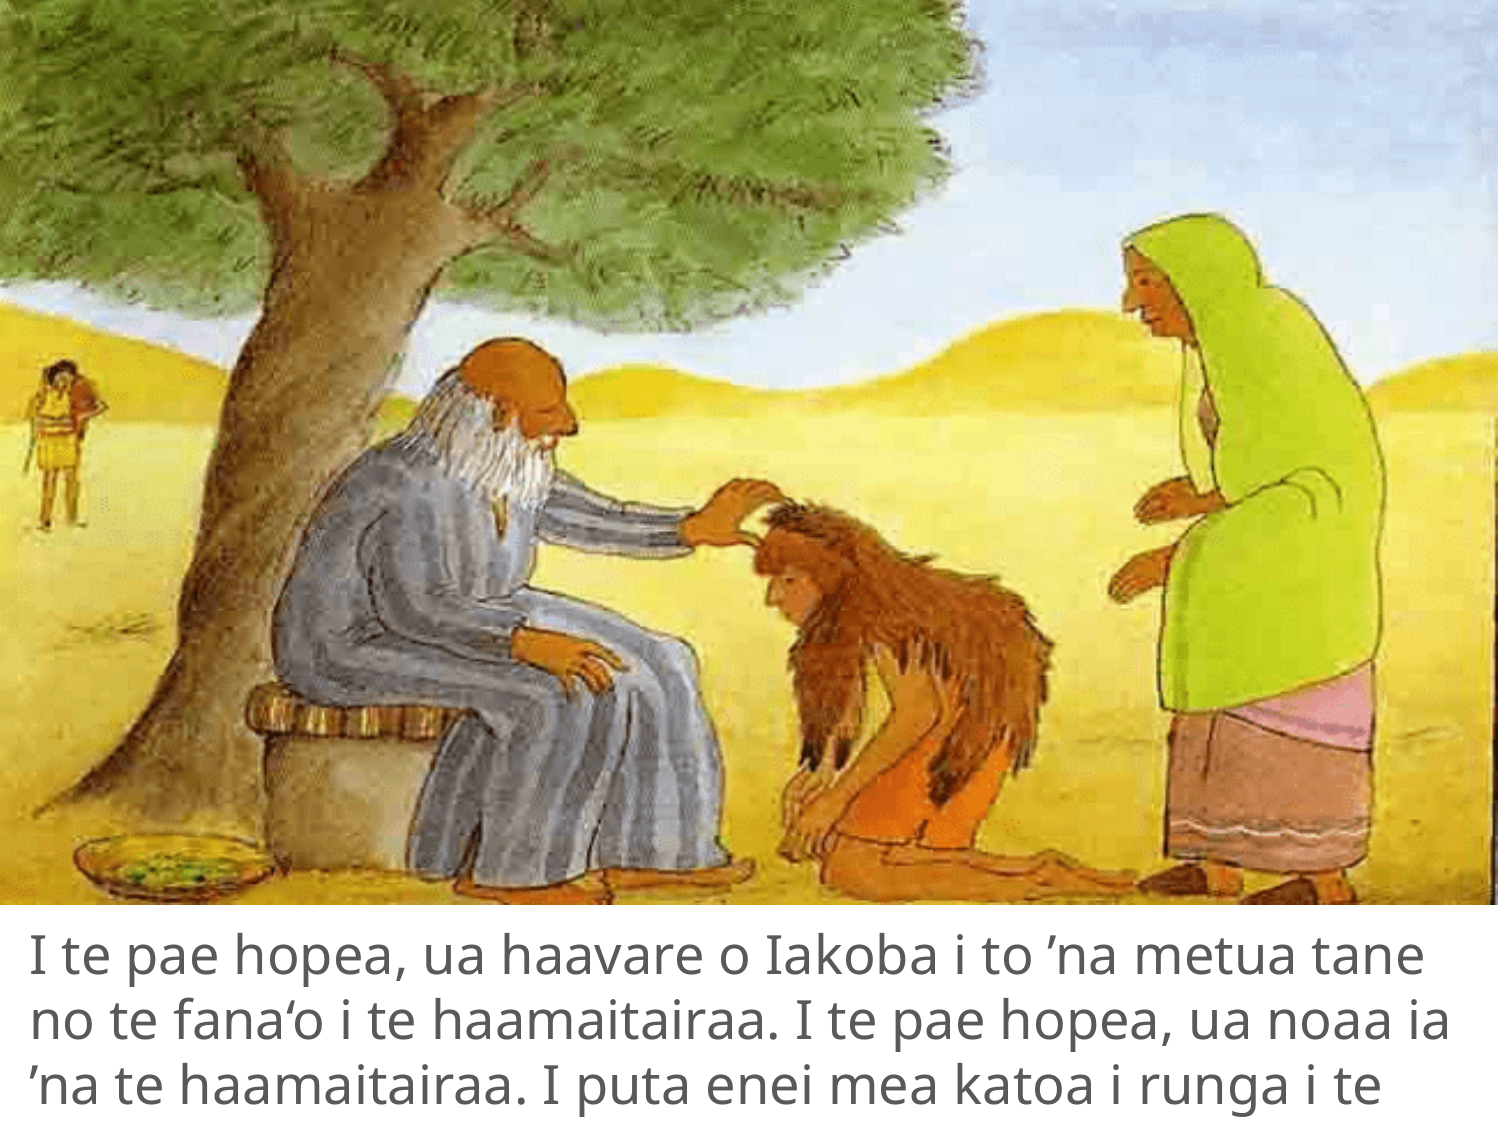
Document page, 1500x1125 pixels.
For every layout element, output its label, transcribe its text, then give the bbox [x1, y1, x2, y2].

text_box I te pae hopea, ua haavare o Iakoba i to ’na metua tane no te fana‘o i te haamaitairaa. I te pae hopea, ua noaa ia ’na te haamaitairaa. I puta enei mea katoa i runga i te tikanga o te Atua. [14, 912, 1500, 1125]
picture [0, 0, 1498, 906]
